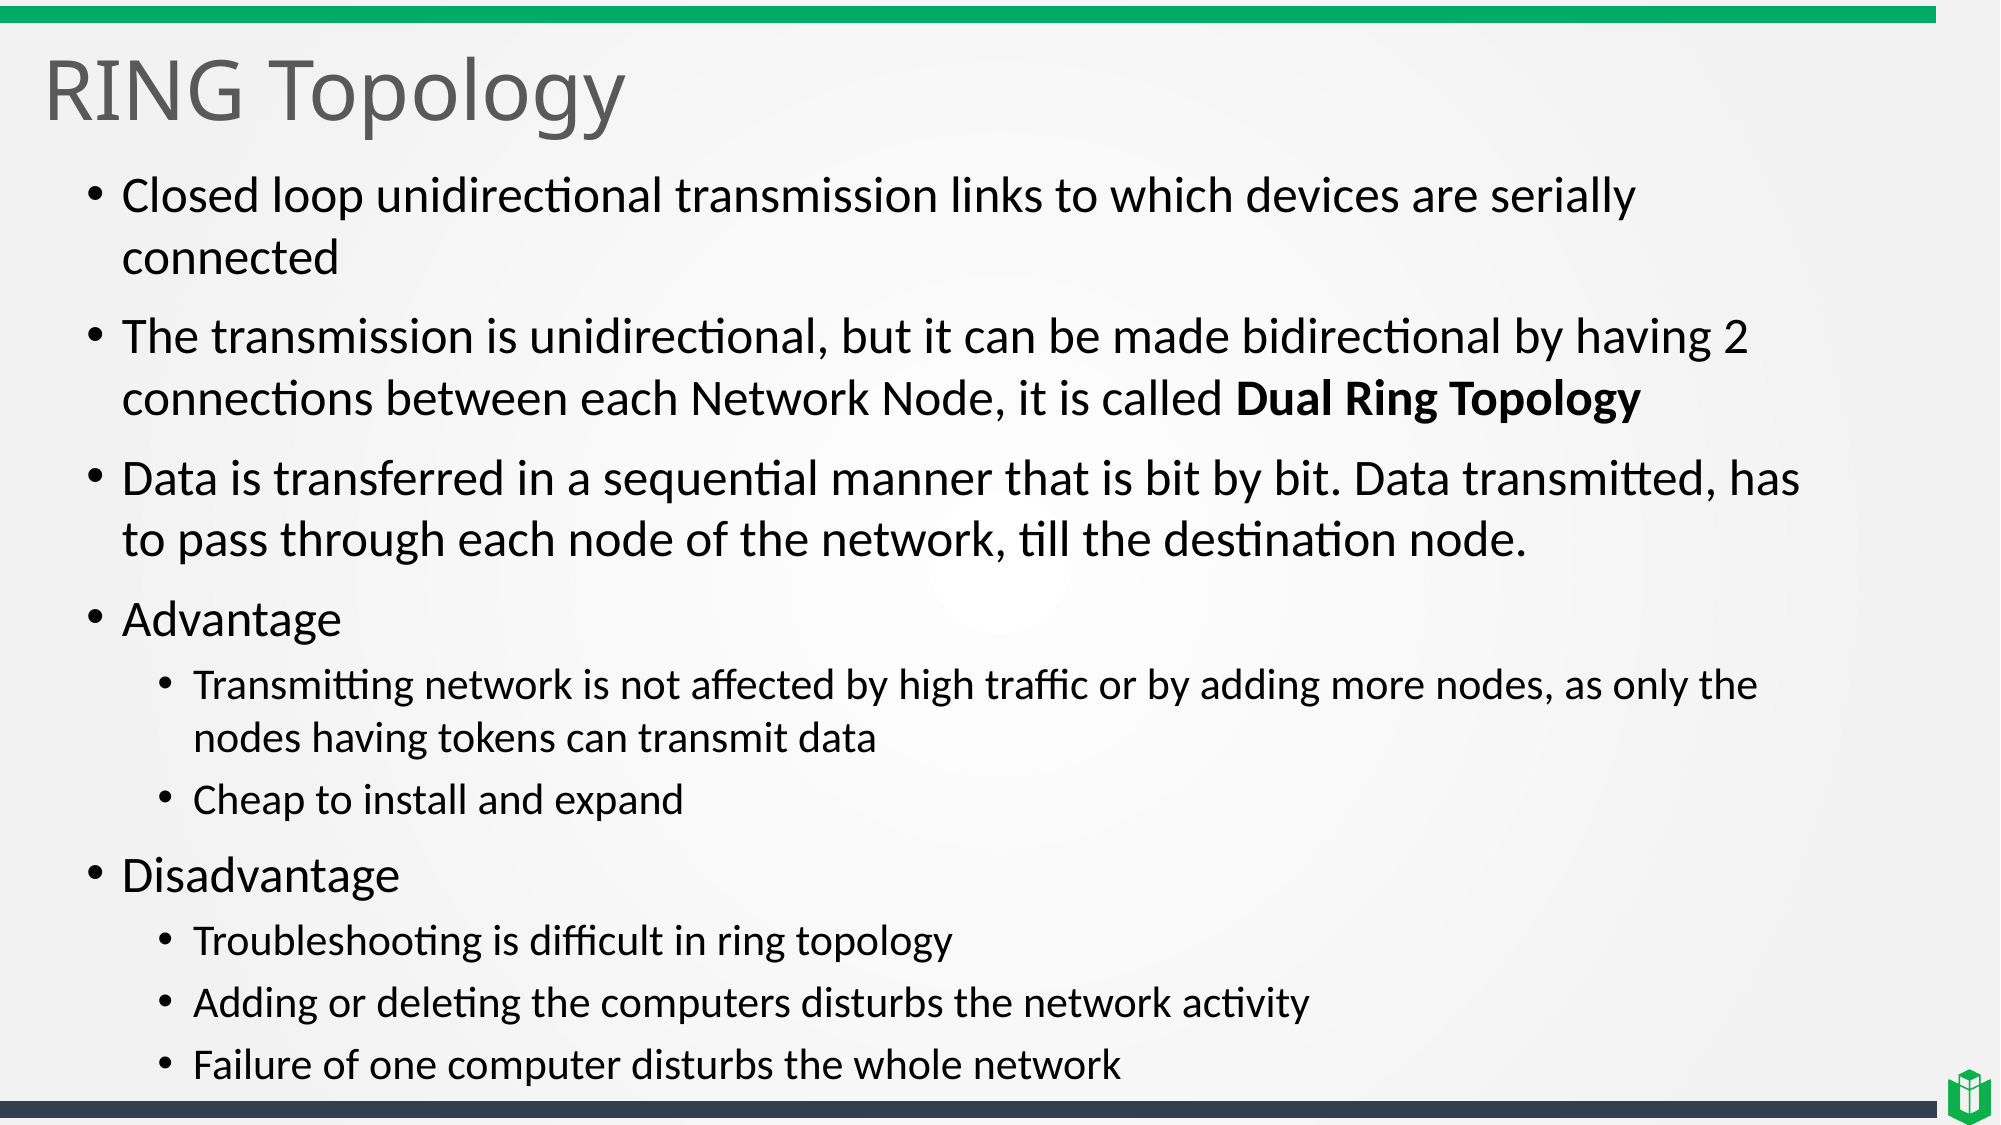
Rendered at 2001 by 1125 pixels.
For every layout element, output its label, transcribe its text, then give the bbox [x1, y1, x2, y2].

list Closed loop unidirectional transmission links to which devices are serially connected The transmission is unidirectional, but it can be made bidirectional by having 2 connections between each Network Node, it is called Dual Ring Topology Data is transferred in a sequential manner that is bit by bit. Data transmitted, has to pass through each node of the network, till the destination node. Advantage Transmitting network is not affected by high traffic or by adding more nodes, as only the nodes having tokens can transmit data Cheap to install and expand Disadvantage Troubleshooting is difficult in ring topology Adding or deleting the computers disturbs the network activity Failure of one computer disturbs the whole network [71, 154, 1872, 1097]
picture [1945, 1068, 1992, 1125]
title RING Topology [27, 33, 1783, 155]
